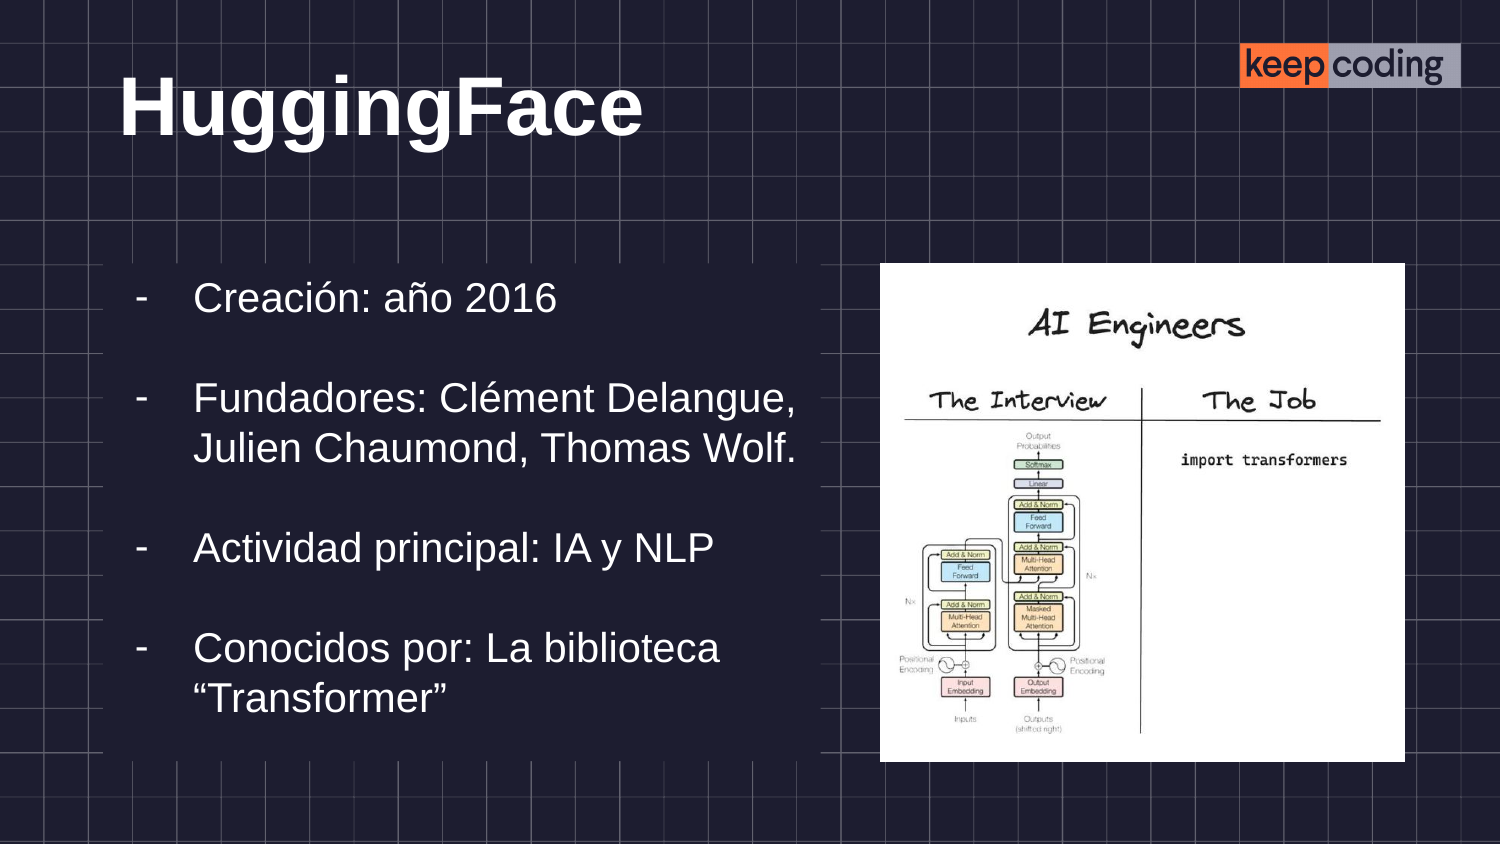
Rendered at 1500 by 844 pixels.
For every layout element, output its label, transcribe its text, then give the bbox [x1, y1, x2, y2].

list Creación: año 2016 Fundadores: Clément Delangue, Julien Chaumond, Thomas Wolf. Actividad principal: IA y NLP Conocidos por: La biblioteca “Transformer” [103, 263, 821, 762]
picture [1240, 43, 1461, 88]
picture [880, 263, 1405, 762]
title HuggingFace [103, 45, 1225, 209]
